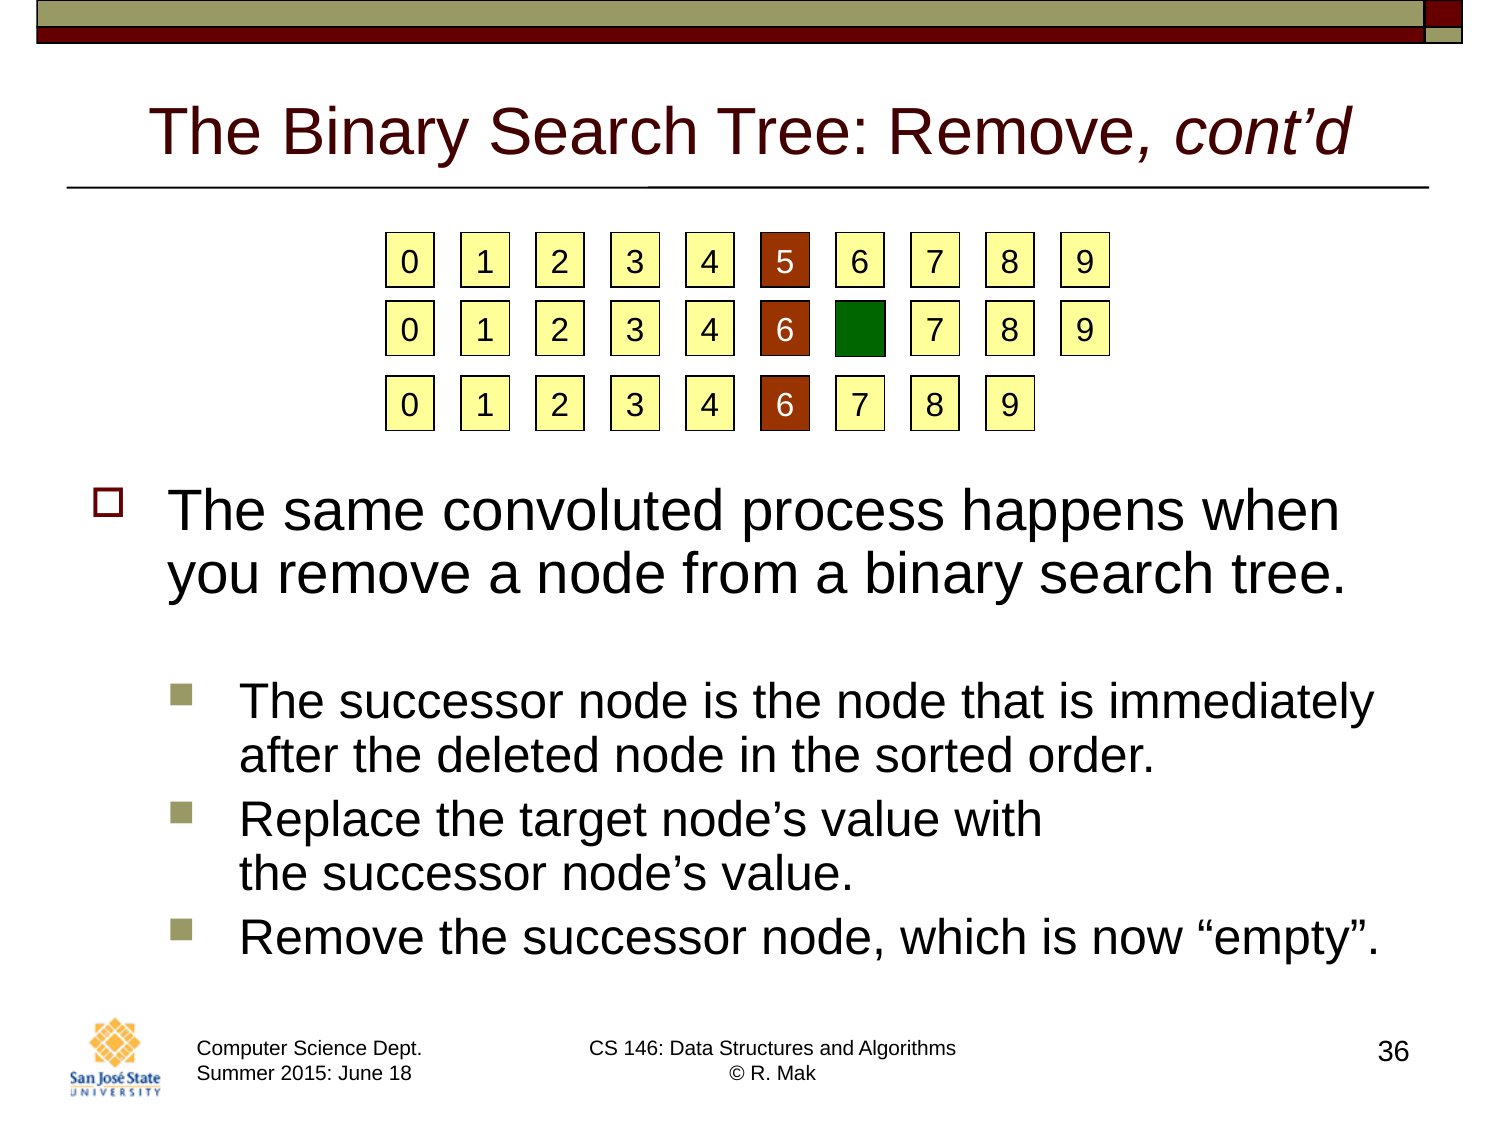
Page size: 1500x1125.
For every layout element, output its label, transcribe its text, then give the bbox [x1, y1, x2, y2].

slide_number 36 [1112, 1025, 1425, 1100]
list The same convoluted process happens when you remove a node from a binary search tree. The successor node is the node that is immediately after the deleted node in the sorted order. Replace the target node’s value with the successor node’s value. Remove the successor node, which is now “empty”. [75, 472, 1425, 1006]
title The Binary Search Tree: Remove, cont’d [75, 67, 1425, 175]
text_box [385, 232, 1111, 285]
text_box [385, 300, 1111, 357]
picture [60, 1012, 166, 1112]
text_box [385, 375, 1036, 428]
